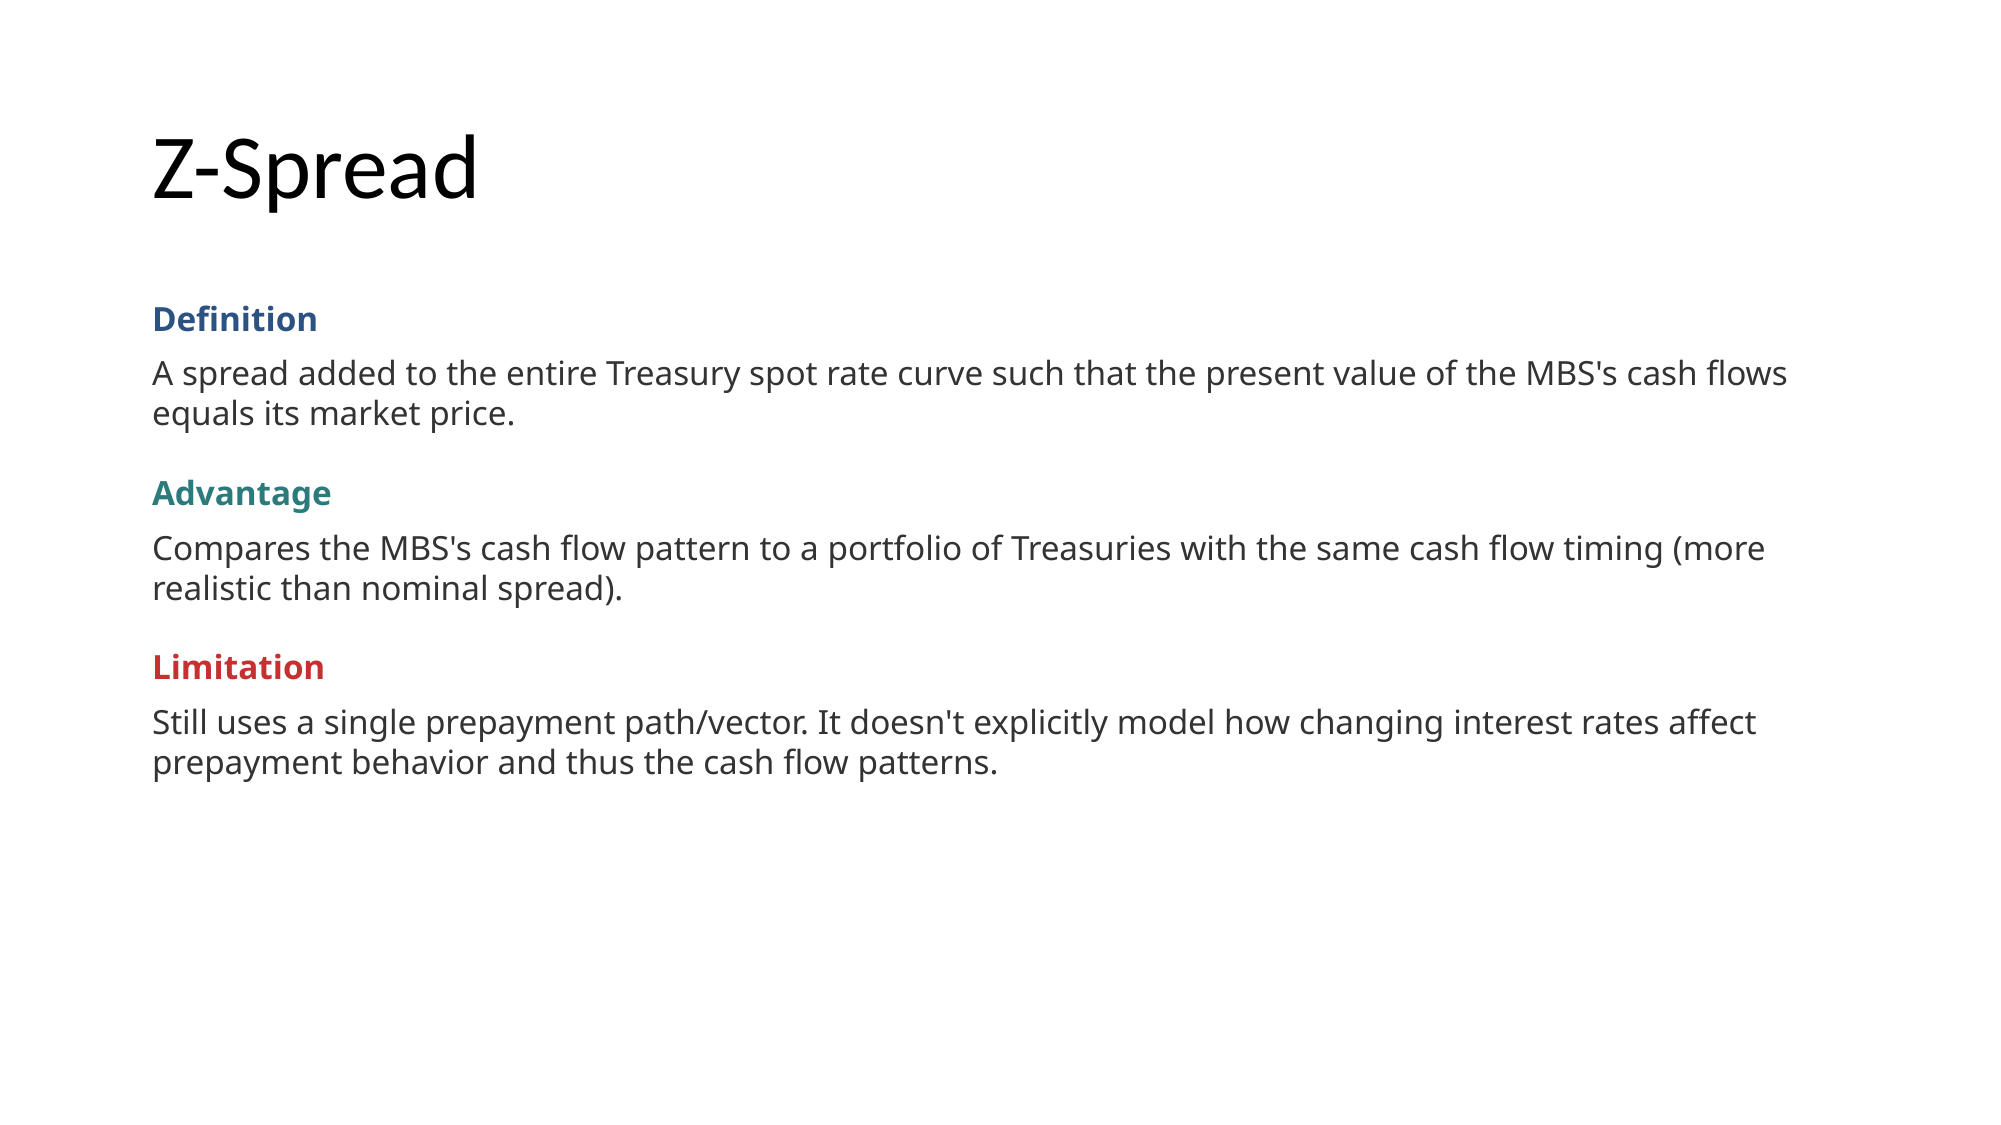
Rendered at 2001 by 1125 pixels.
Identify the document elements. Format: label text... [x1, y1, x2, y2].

title Z-Spread [137, 59, 1863, 278]
text_box Definition A spread added to the entire Treasury spot rate curve such that the present value of the MBS's cash flows equals its market price. Advantage Compares the MBS's cash flow pattern to a portfolio of Treasuries with the same cash flow timing (more realistic than nominal spread). Limitation Still uses a single prepayment path/vector. It doesn't explicitly model how changing interest rates affect prepayment behavior and thus the cash flow patterns. [137, 290, 1863, 789]
